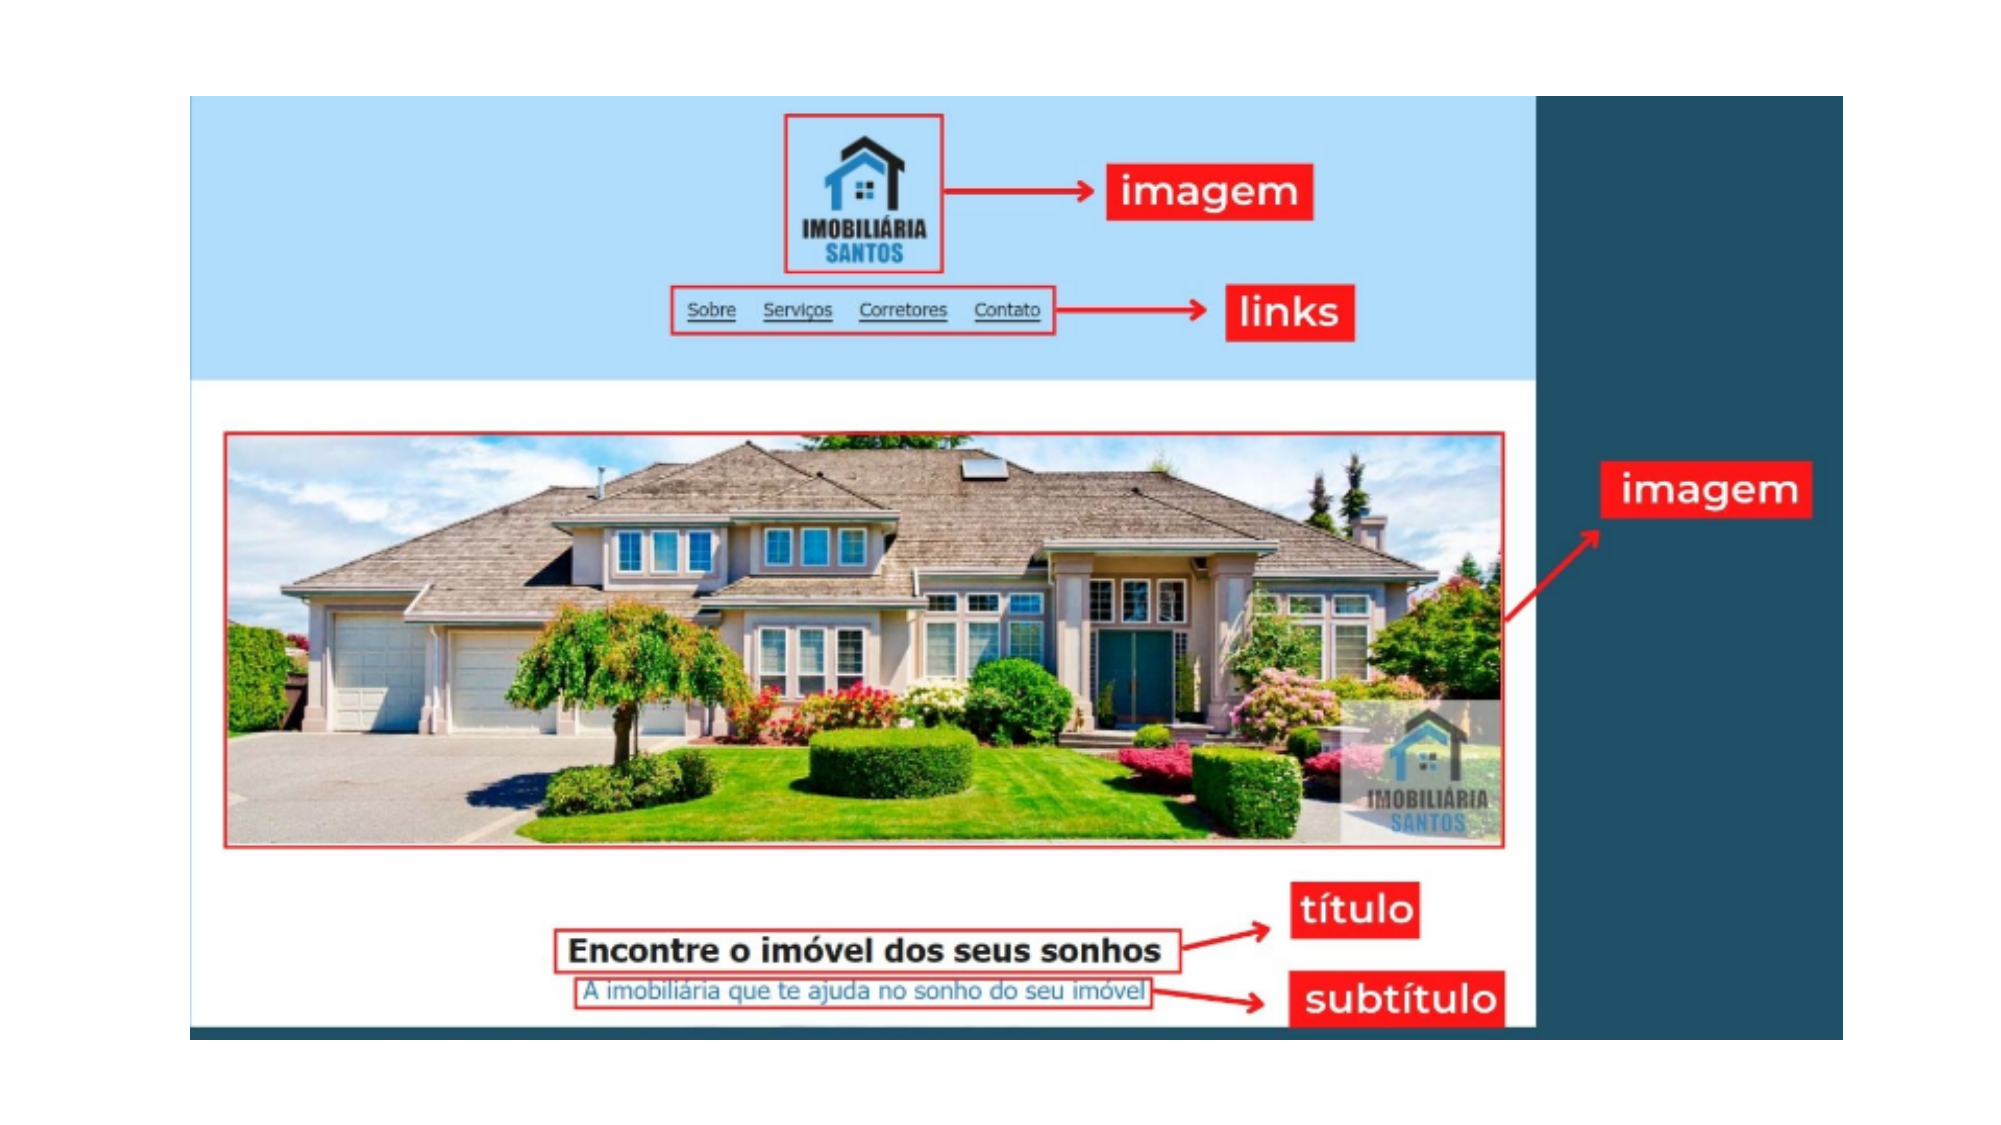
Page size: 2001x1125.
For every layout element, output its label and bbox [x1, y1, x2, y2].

picture [190, 96, 1843, 1040]
